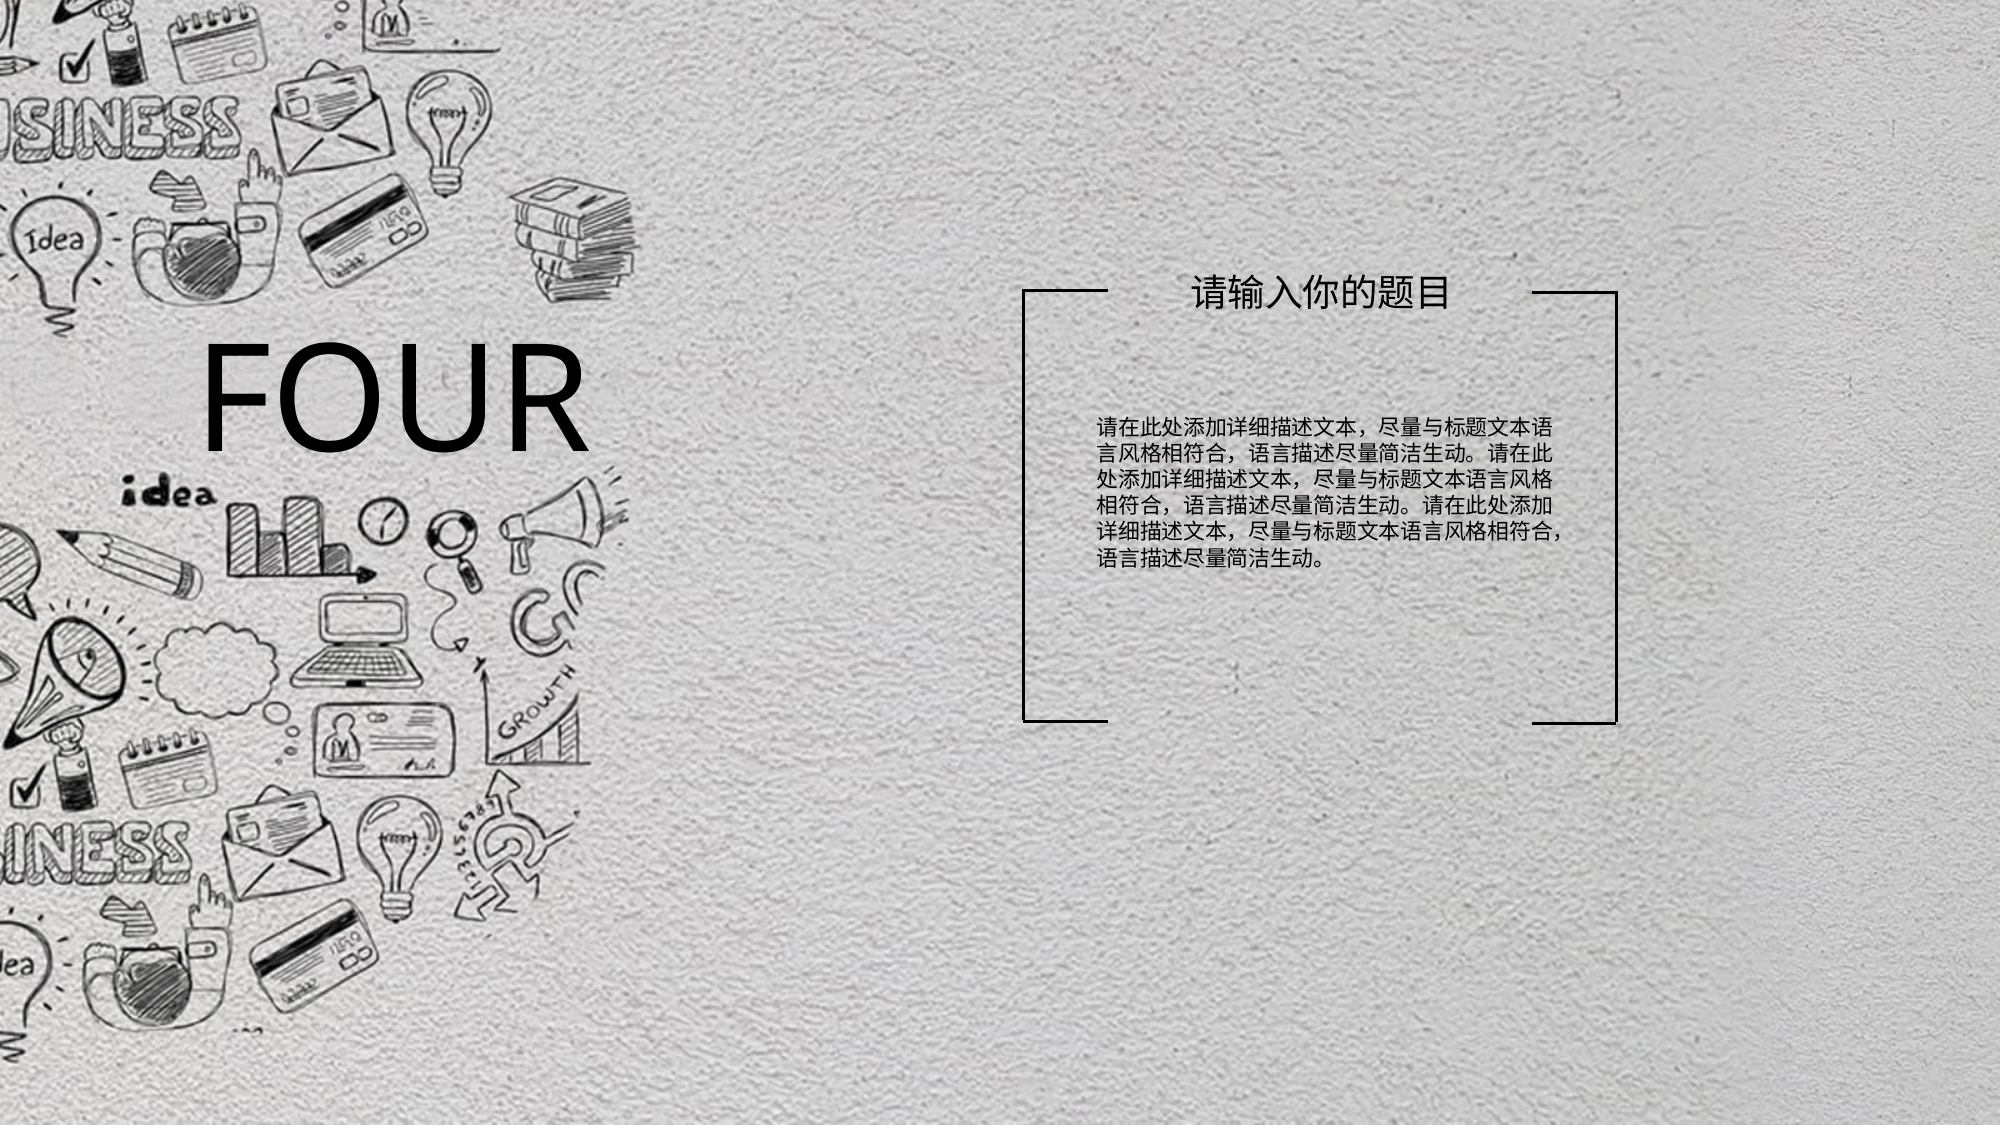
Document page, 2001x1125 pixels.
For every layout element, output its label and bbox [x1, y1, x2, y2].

picture [0, 0, 2000, 1125]
text_box [1531, 290, 1617, 724]
text_box [1023, 289, 1108, 722]
